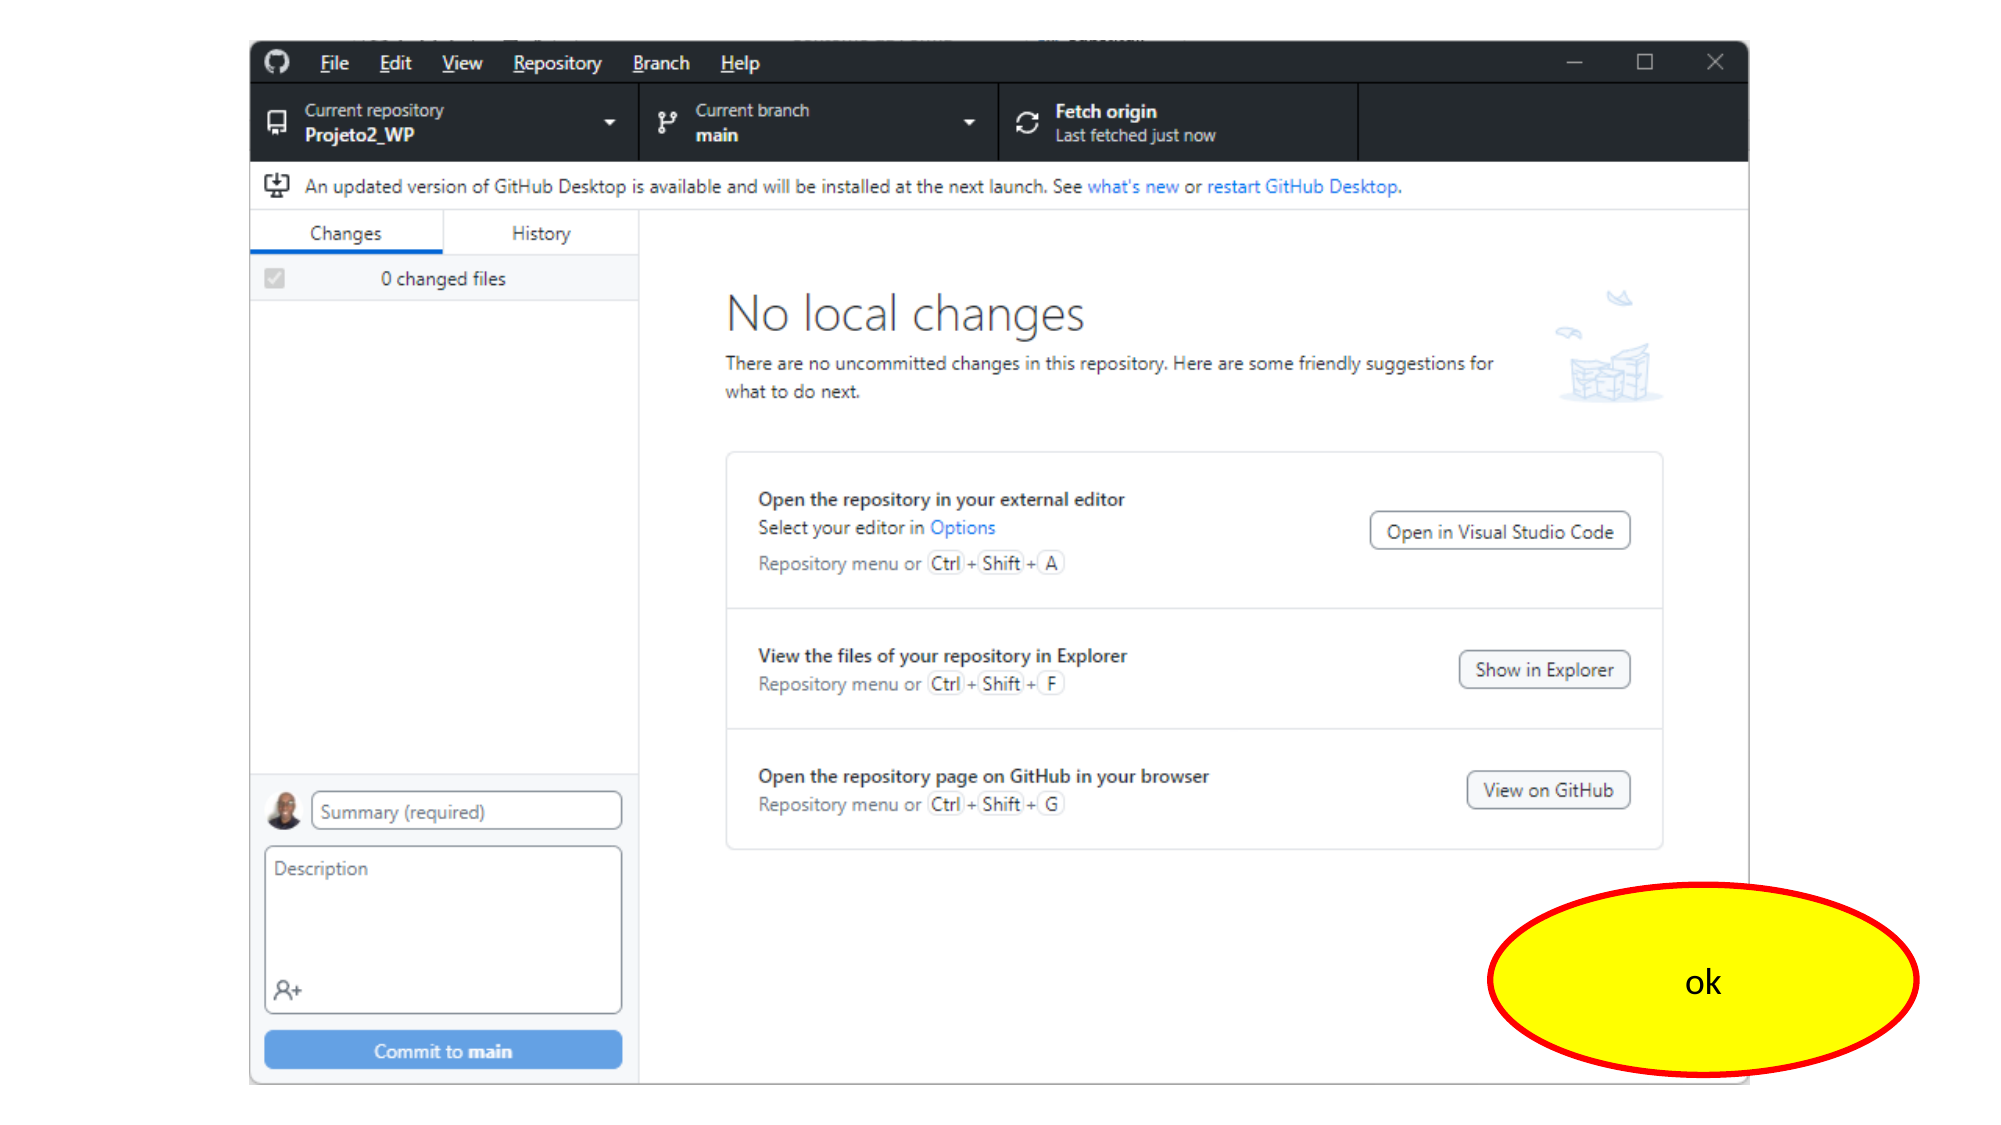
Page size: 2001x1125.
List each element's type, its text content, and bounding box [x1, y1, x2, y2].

text_box ok [1750, 885, 1918, 1074]
picture [249, 40, 1750, 1085]
